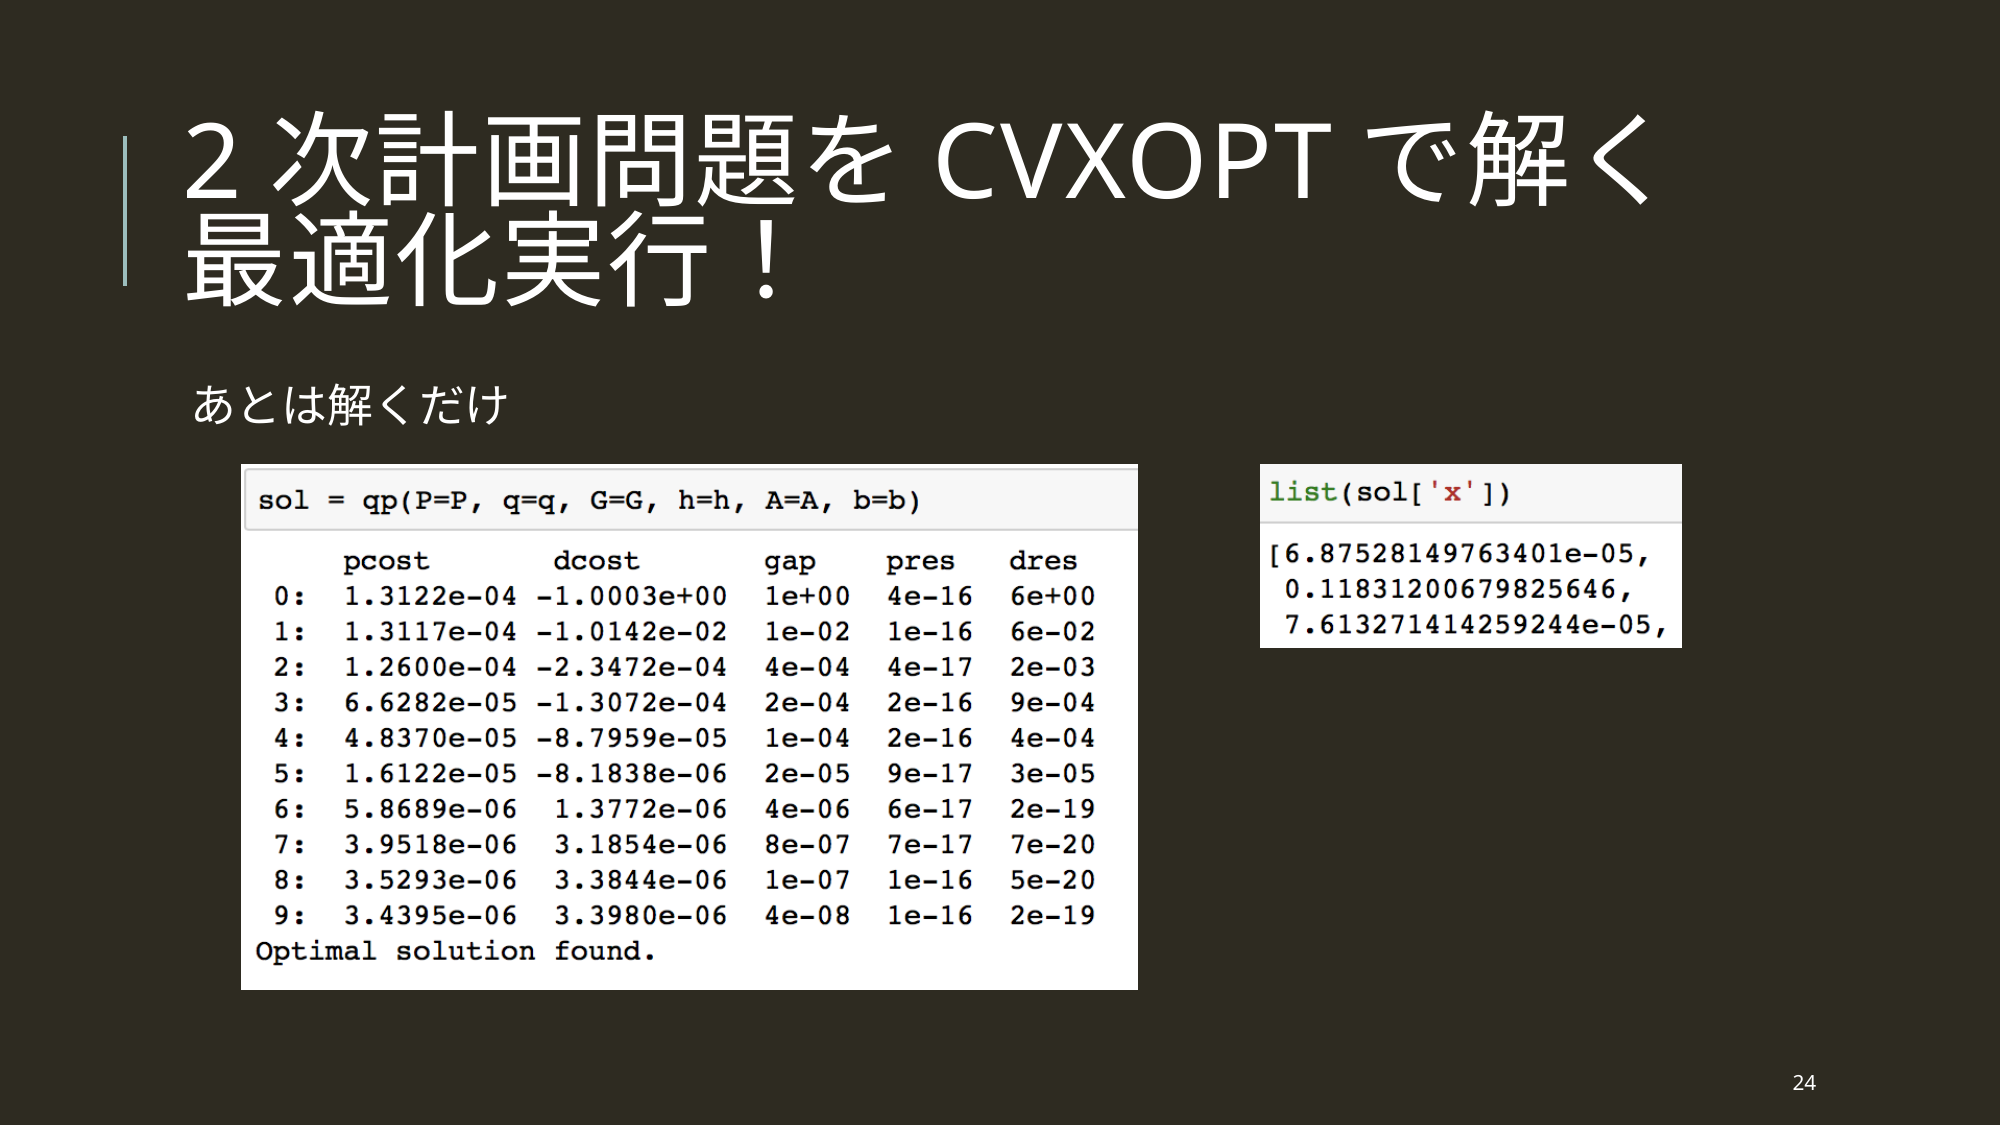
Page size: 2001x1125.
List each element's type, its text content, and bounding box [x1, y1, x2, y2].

list あとは解くだけ [168, 375, 1763, 1035]
picture [1260, 464, 1682, 649]
slide_number 24 [1777, 1061, 1938, 1107]
picture [241, 464, 1138, 990]
title 2次計画問題をCVXOPTで解く 最適化実行！ [168, 96, 1763, 342]
